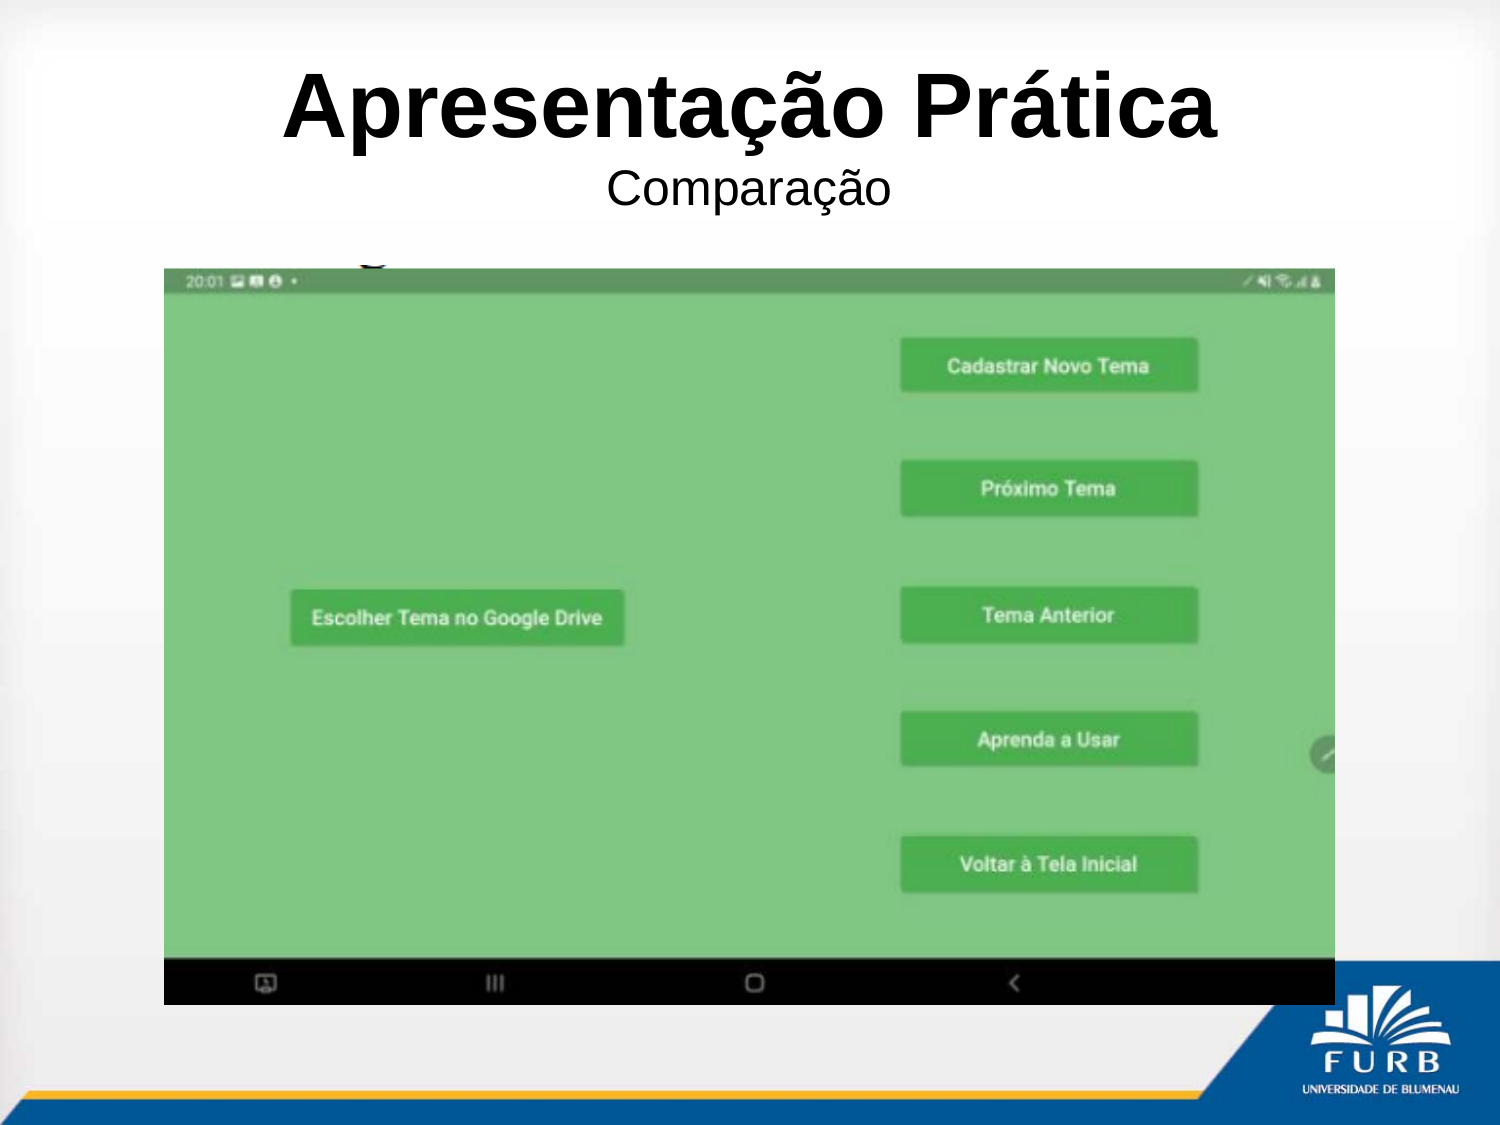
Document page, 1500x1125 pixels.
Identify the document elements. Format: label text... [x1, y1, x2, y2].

title Apresentação Prática Comparação [74, 36, 1426, 225]
picture [0, 0, 1500, 1125]
